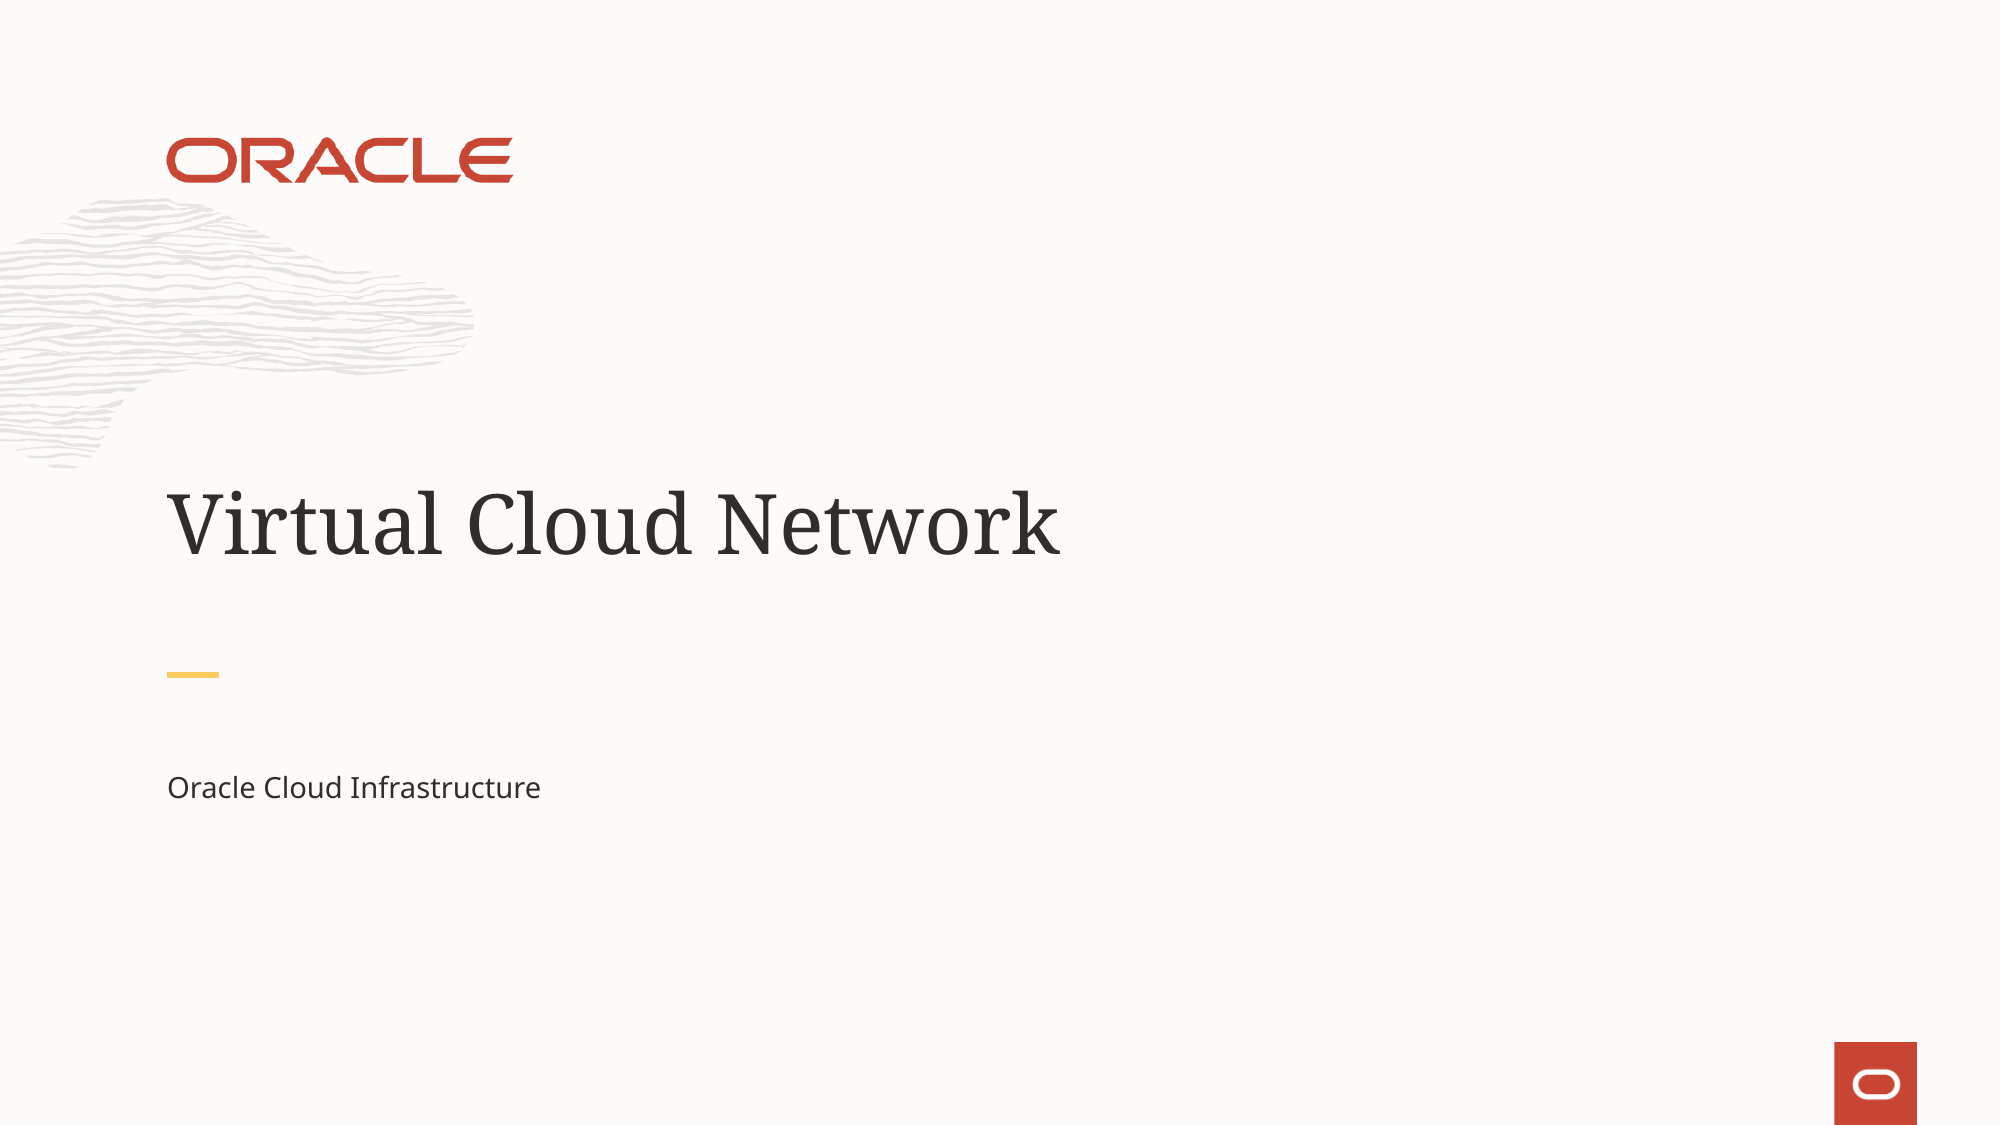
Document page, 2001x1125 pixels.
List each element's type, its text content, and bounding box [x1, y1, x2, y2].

list Oracle Cloud Infrastructure [167, 772, 1000, 919]
picture [0, 119, 531, 469]
title Virtual Cloud Network [167, 403, 1834, 572]
